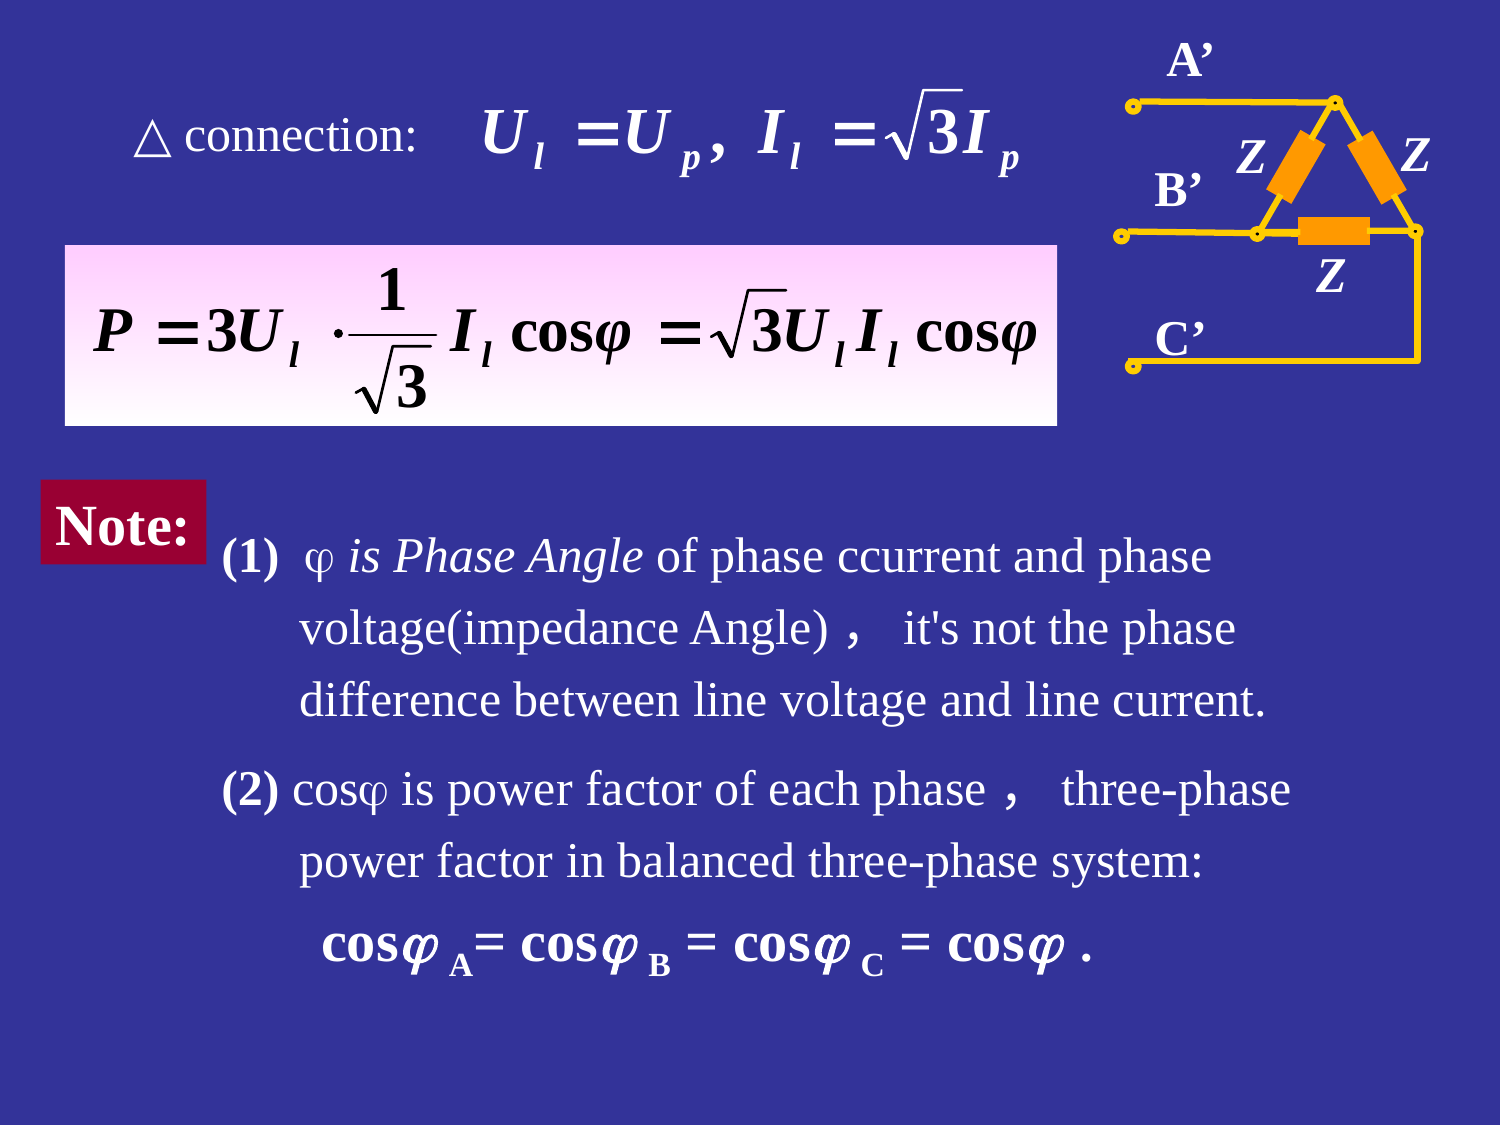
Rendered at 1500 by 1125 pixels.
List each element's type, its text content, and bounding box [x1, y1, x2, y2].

text_box Note: [40, 479, 207, 565]
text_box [1115, 18, 1453, 374]
text_box (2) cos is power factor of each phase，three-phase power factor in balanced three-phase system: cos A= cos B = cos C = cos . [206, 736, 1440, 991]
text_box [118, 76, 1032, 190]
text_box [64, 245, 1058, 427]
text_box (1)  is Phase Angle of phase ccurrent and phase voltage(impedance Angle)，it's not the phase difference between line voltage and line current. [206, 503, 1341, 734]
